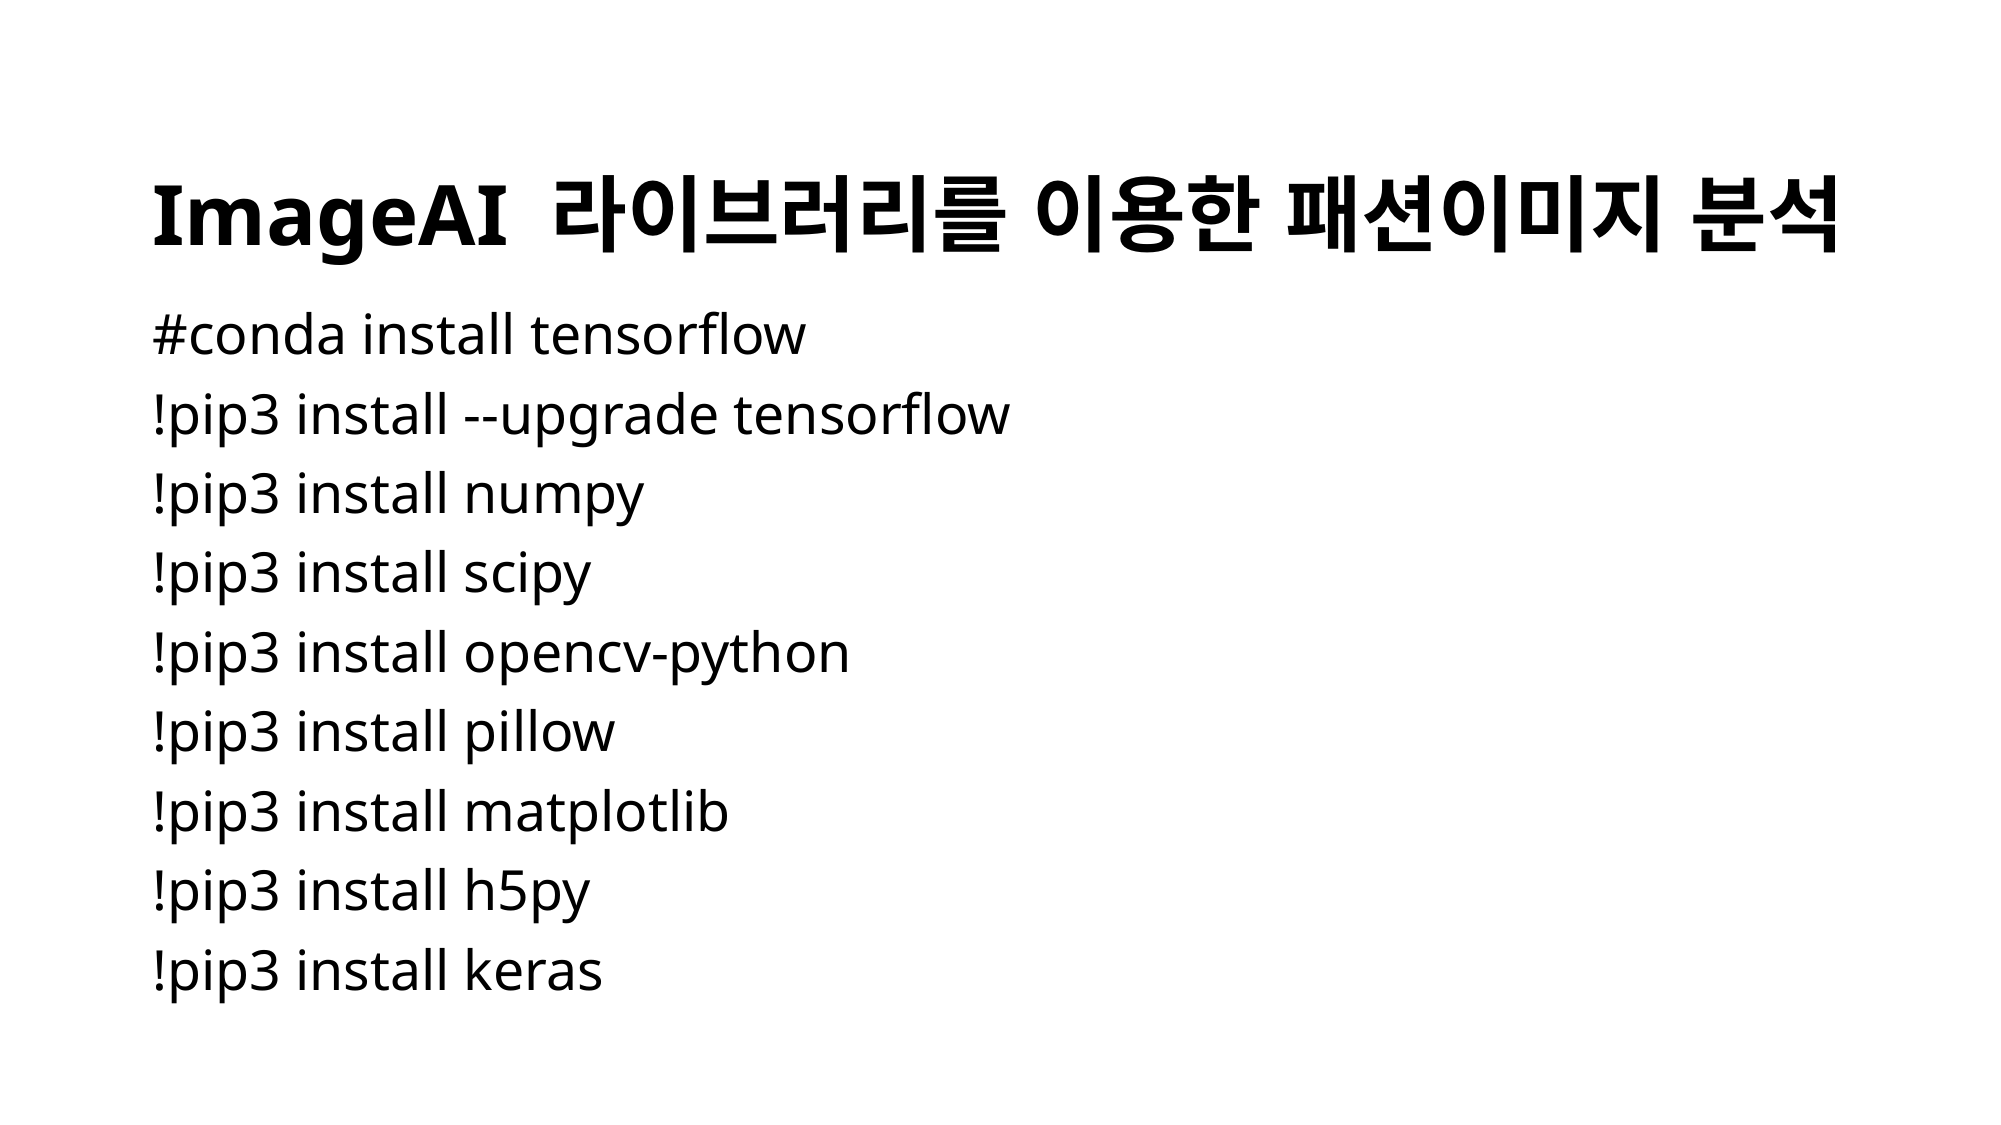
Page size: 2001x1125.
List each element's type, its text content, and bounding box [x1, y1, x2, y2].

title ImageAI 라이브러리를 이용한 패션이미지 분석 [137, 59, 1863, 278]
list #conda install tensorflow !pip3 install --upgrade tensorflow !pip3 install numpy !pip3 install scipy !pip3 install opencv-python !pip3 install pillow !pip3 install matplotlib !pip3 install h5py !pip3 install keras [137, 299, 1863, 1014]
